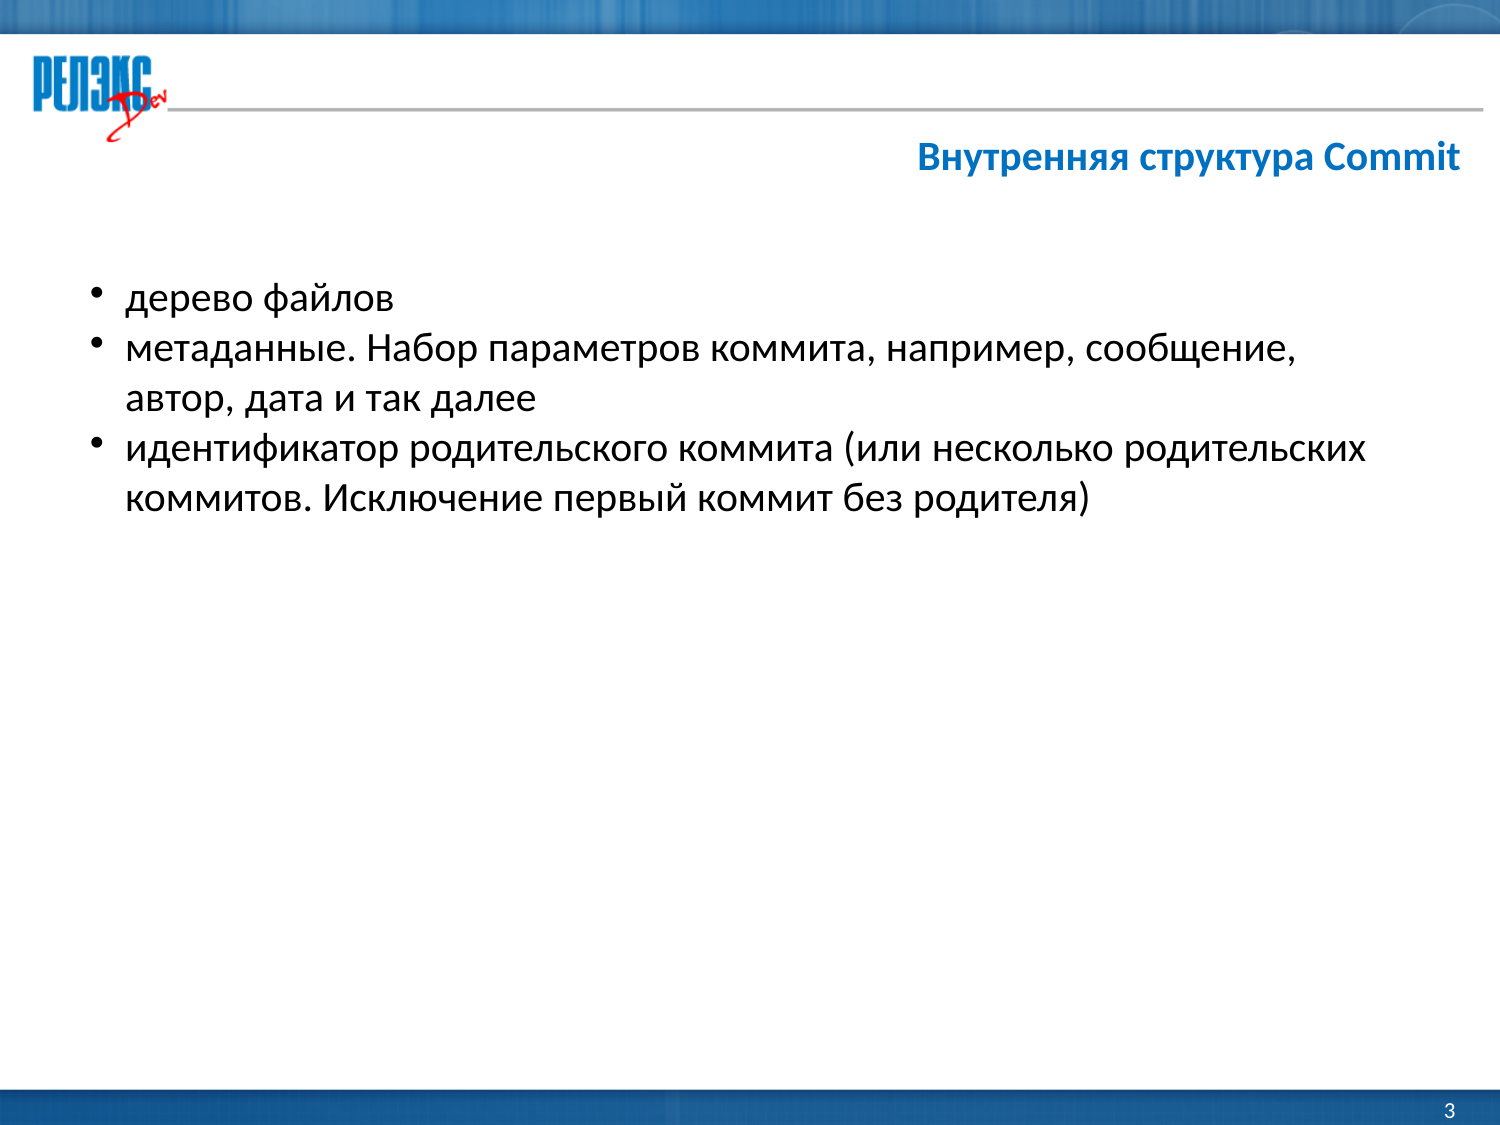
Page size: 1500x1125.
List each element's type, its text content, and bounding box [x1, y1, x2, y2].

picture [0, 0, 1500, 1125]
text_box [183, 30, 1483, 114]
text_box Внутренняя структура Commit [78, 113, 1477, 208]
text_box дерево файлов метаданные. Набор параметров коммита, например, сообщение, автор, дата и так далее идентификатор родительского коммита (или несколько родительских коммитов. Исключение первый коммит без родителя) [75, 262, 1425, 1005]
text_box <number> [1120, 1094, 1471, 1125]
